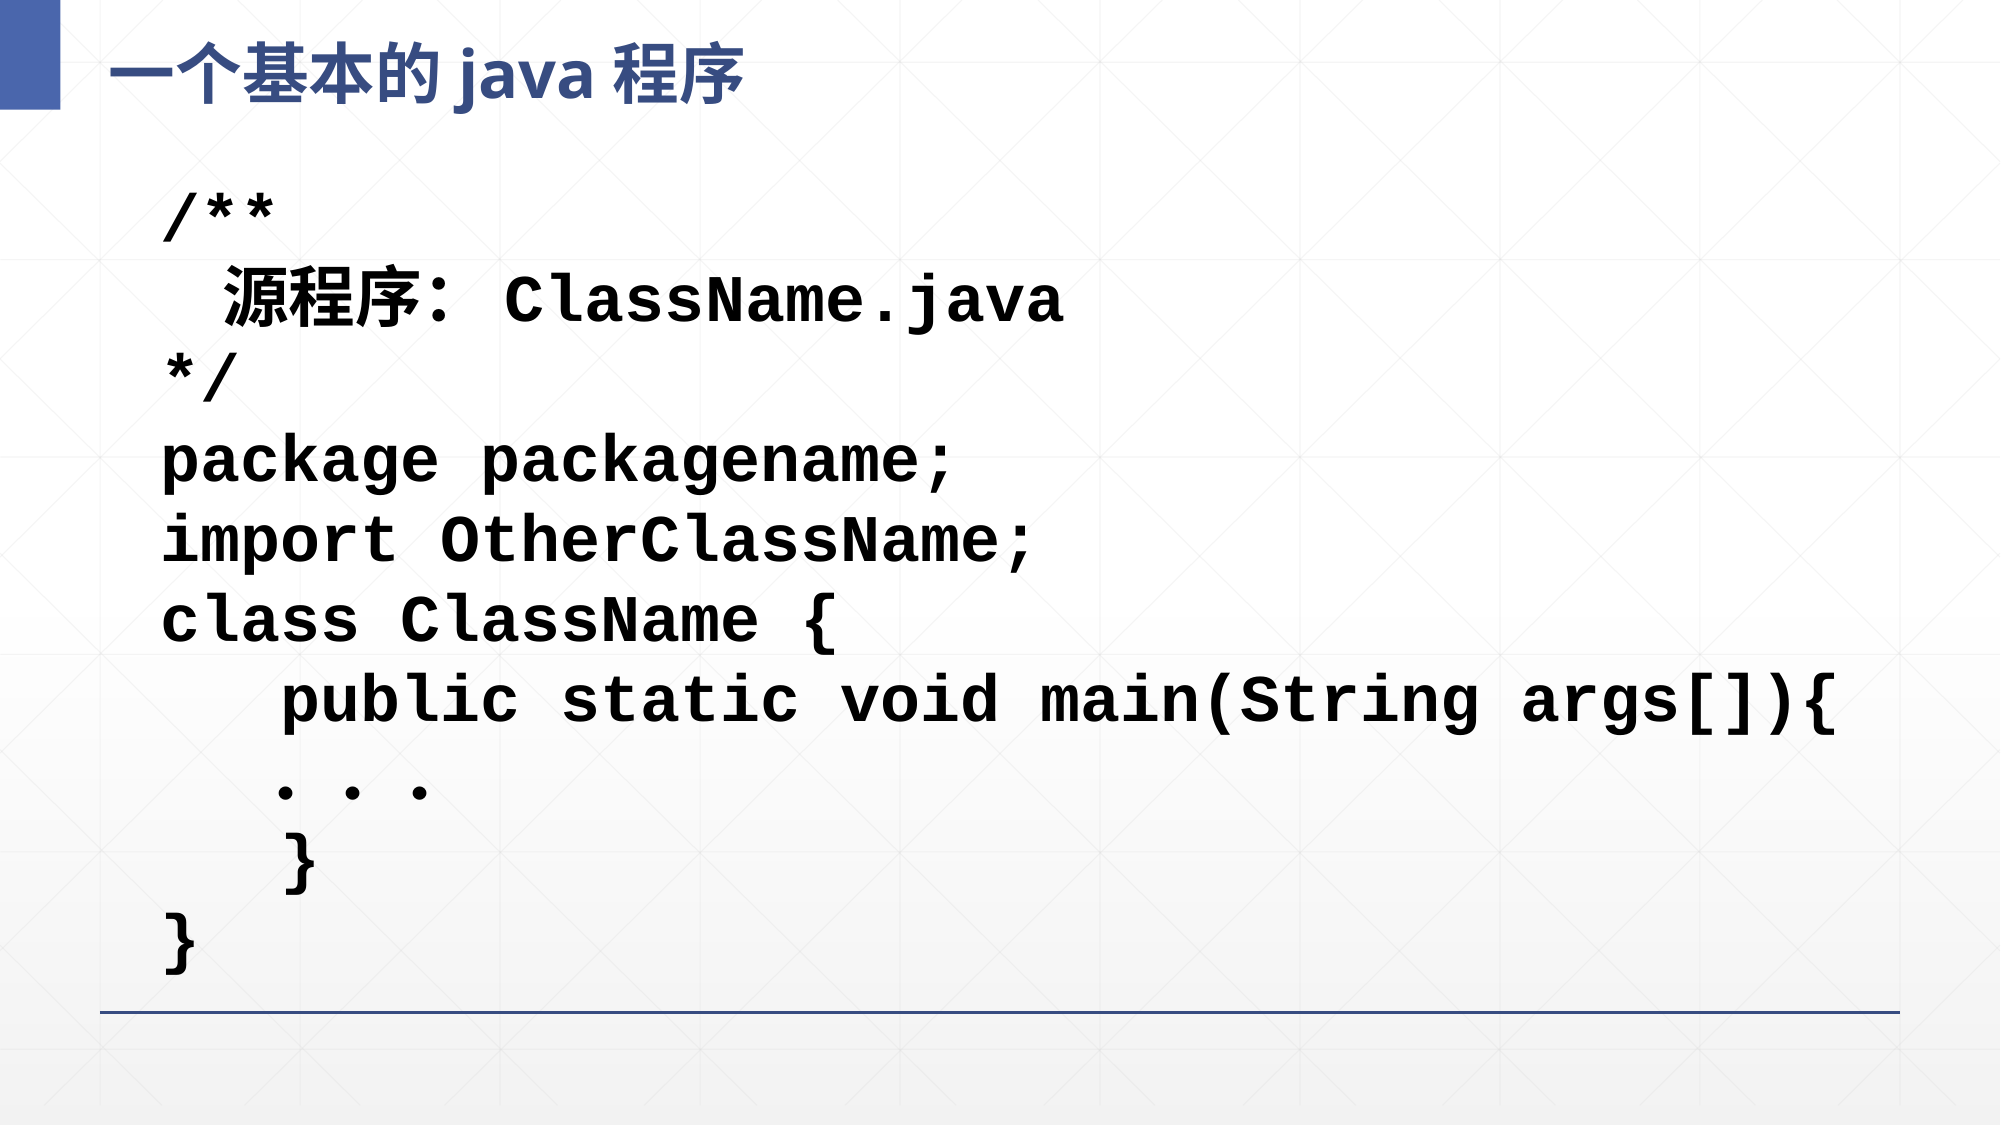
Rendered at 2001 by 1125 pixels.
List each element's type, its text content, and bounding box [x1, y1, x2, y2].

title 一个基本的java程序 [93, 0, 948, 110]
list /** 源程序：ClassName.java */ package packagename; import OtherClassName; class ClassName { public static void main(String args[]){ ．．． } } [108, 167, 1870, 996]
